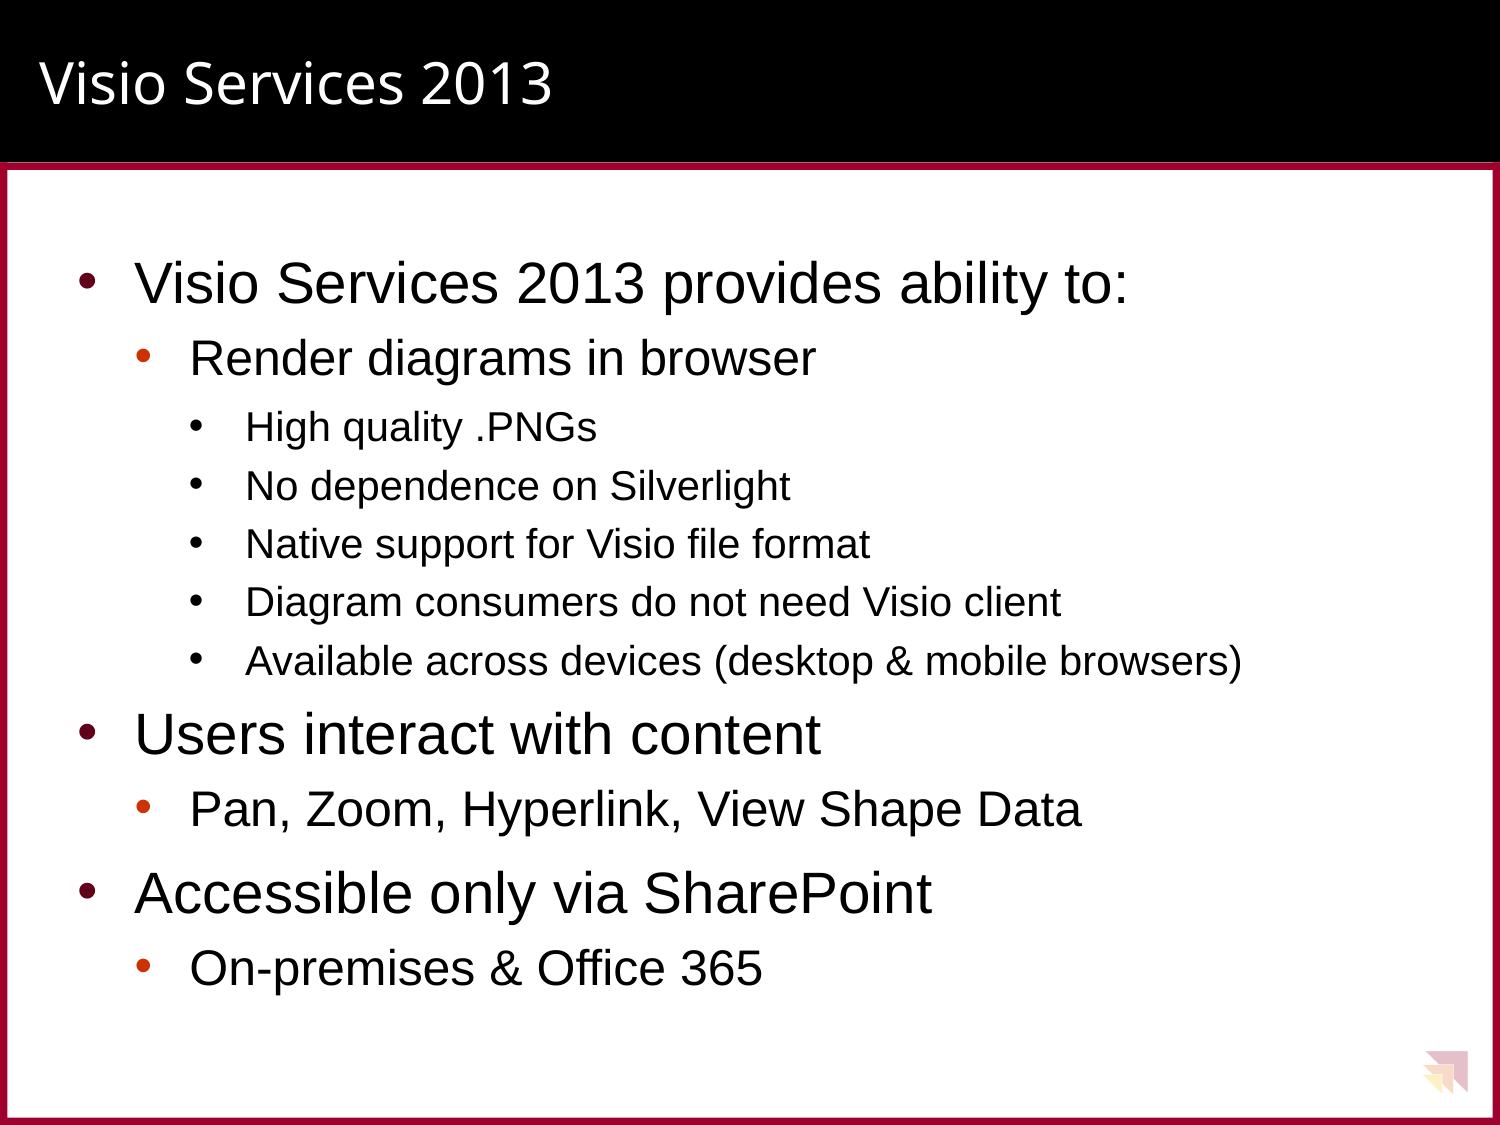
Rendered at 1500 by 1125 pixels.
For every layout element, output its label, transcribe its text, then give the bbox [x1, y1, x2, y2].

list Visio Services 2013 provides ability to: Render diagrams in browser High quality .PNGs No dependence on Silverlight Native support for Visio file format Diagram consumers do not need Visio client Available across devices (desktop & mobile browsers) Users interact with content Pan, Zoom, Hyperlink, View Shape Data Accessible only via SharePoint On-premises & Office 365 [62, 237, 1438, 1088]
title Visio Services 2013 [24, 12, 1438, 150]
